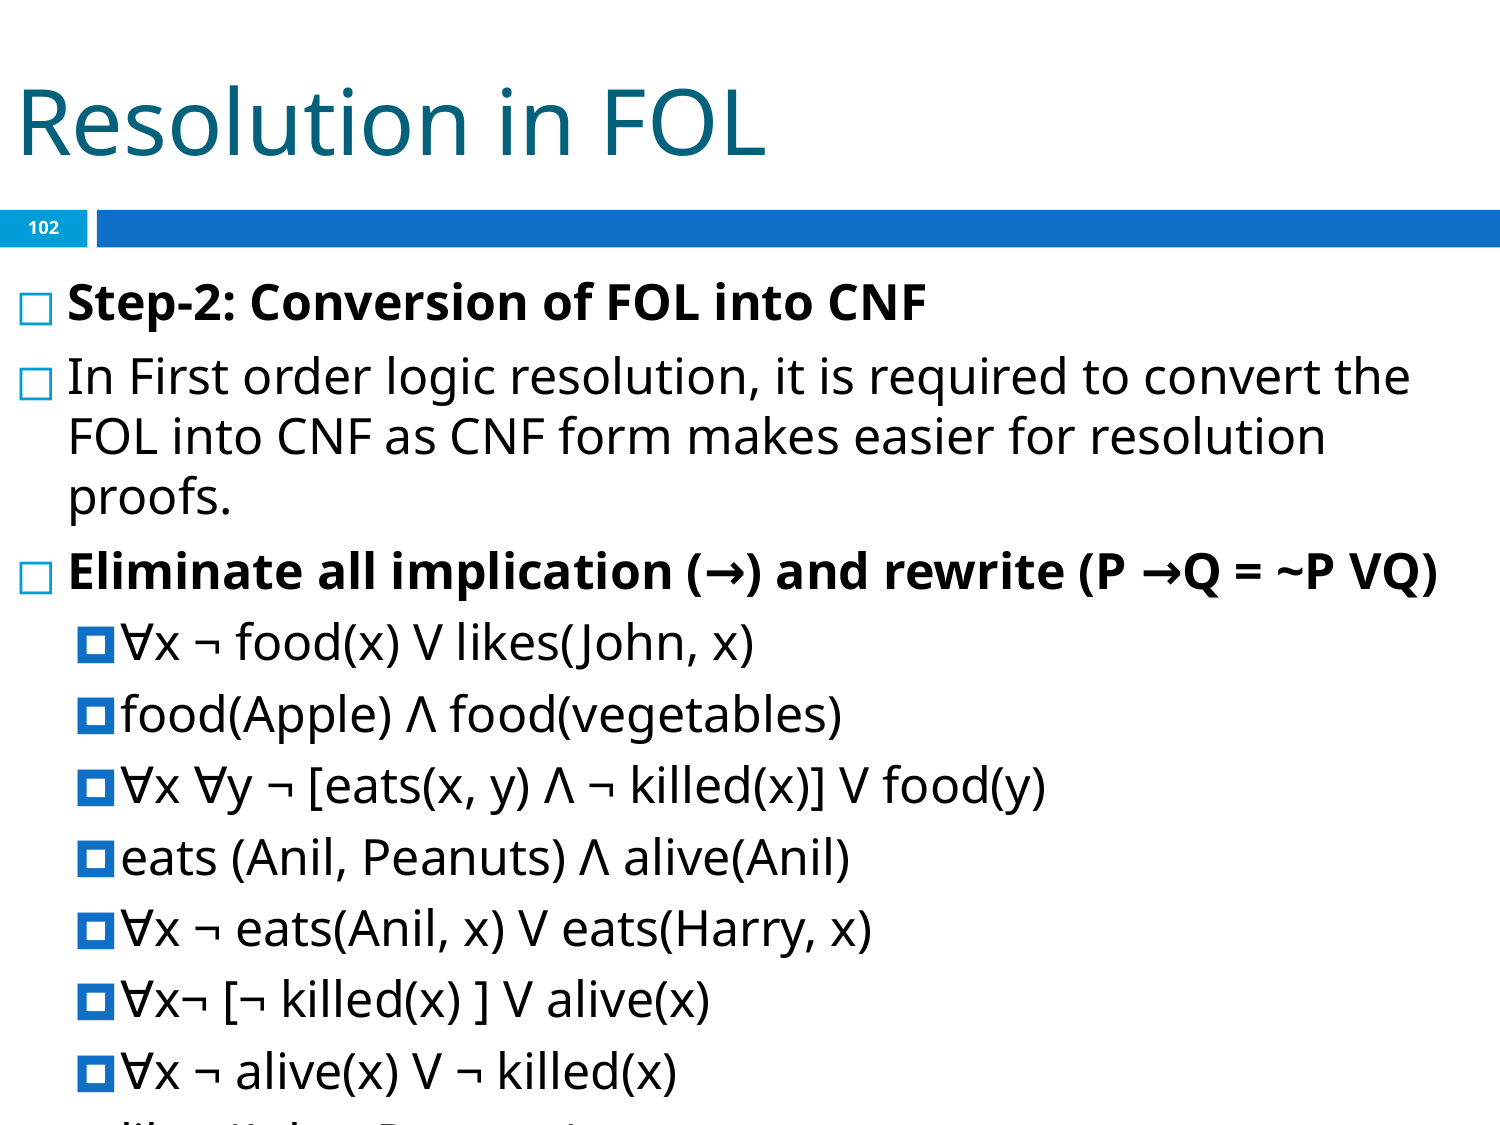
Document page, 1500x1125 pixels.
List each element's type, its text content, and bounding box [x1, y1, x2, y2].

list Step-2: Conversion of FOL into CNF In First order logic resolution, it is required to convert the FOL into CNF as CNF form makes easier for resolution proofs. Eliminate all implication (→) and rewrite (P →Q = ~P VQ) ∀x ¬ food(x) V likes(John, x) food(Apple) Λ food(vegetables) ∀x ∀y ¬ [eats(x, y) Λ ¬ killed(x)] V food(y) eats (Anil, Peanuts) Λ alive(Anil) ∀x ¬ eats(Anil, x) V eats(Harry, x) ∀x¬ [¬ killed(x) ] V alive(x) ∀x ¬ alive(x) V ¬ killed(x) likes(John, Peanuts). [0, 262, 1500, 1125]
slide_number ‹#› [0, 208, 88, 249]
title Resolution in FOL [0, 37, 1500, 200]
